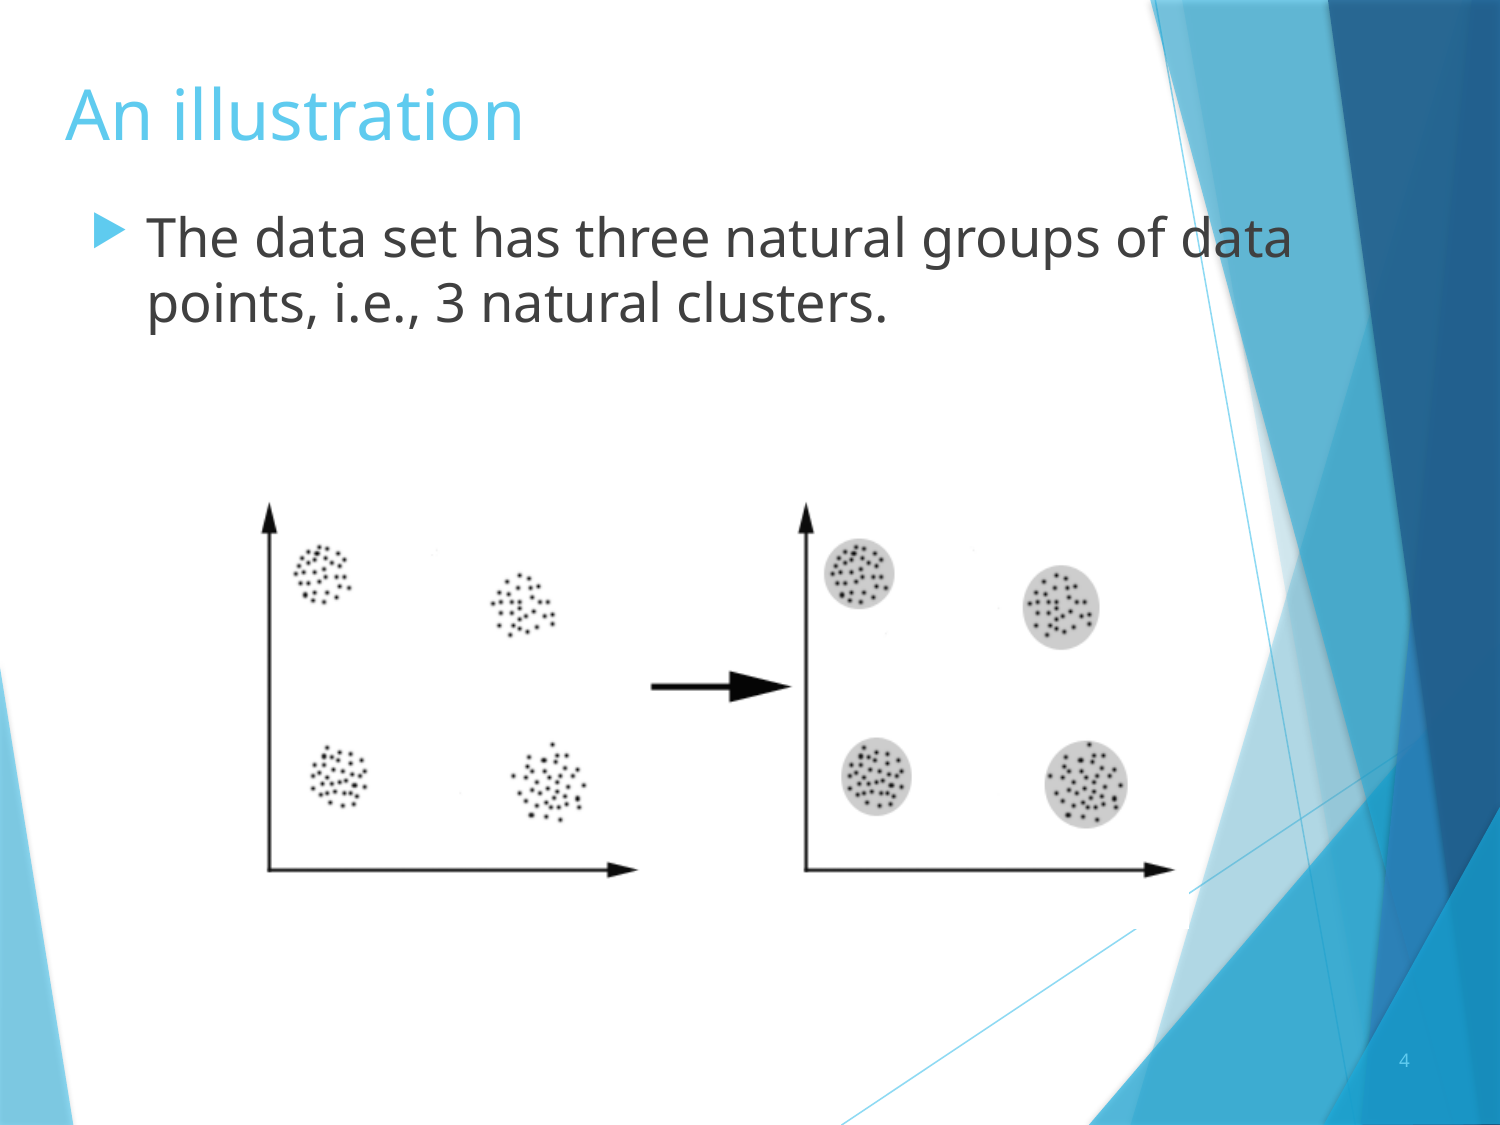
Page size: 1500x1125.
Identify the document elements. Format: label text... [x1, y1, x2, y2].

slide_number 4 [1074, 1024, 1425, 1100]
title An illustration [50, 62, 1429, 163]
list The data set has three natural groups of data points, i.e., 3 natural clusters. [75, 196, 1436, 1006]
picture [250, 458, 1189, 929]
